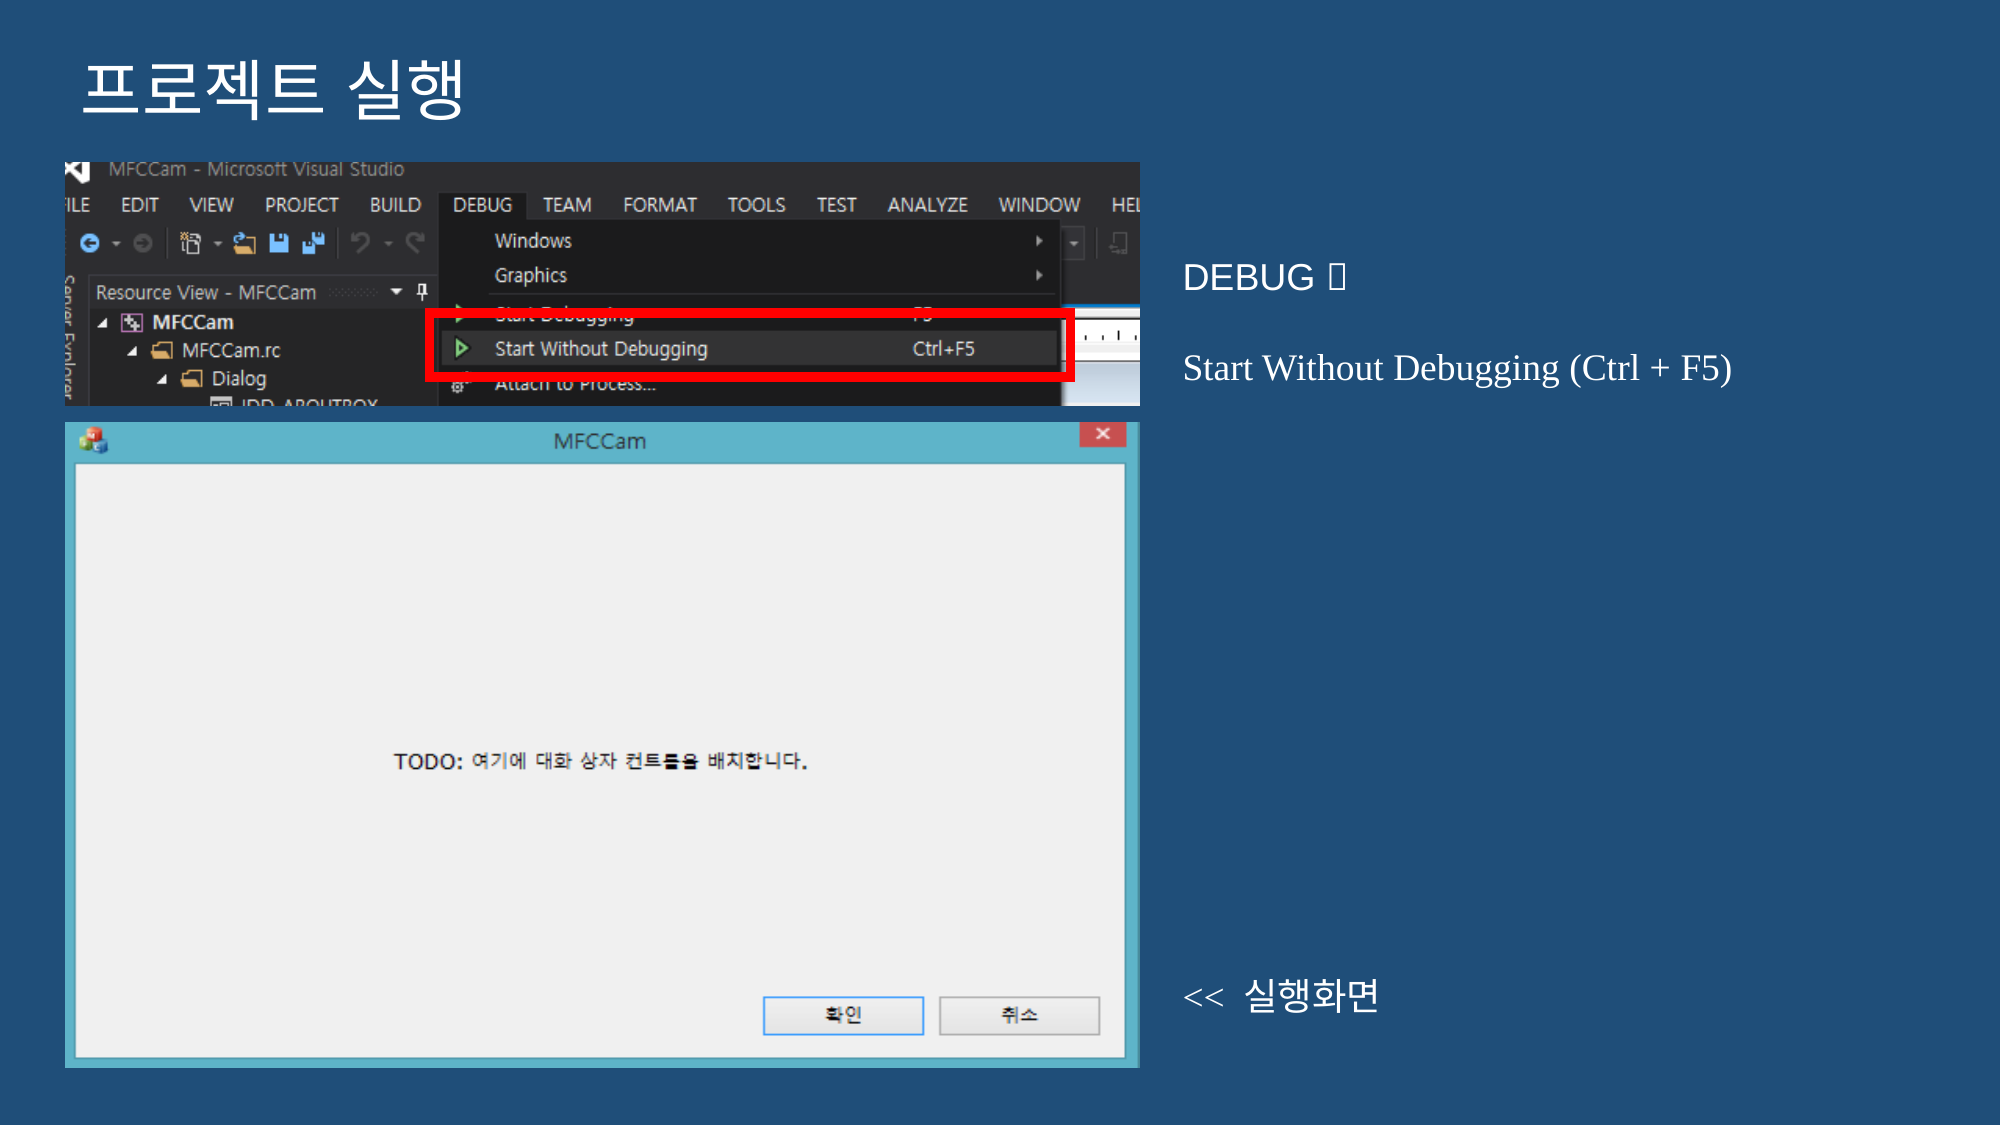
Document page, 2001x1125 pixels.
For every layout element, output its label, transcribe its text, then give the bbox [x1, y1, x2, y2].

text_box DEBUG  Start Without Debugging (Ctrl + F5) << 실행화면 [1167, 200, 1844, 1026]
picture [65, 422, 1140, 1068]
picture [65, 162, 1140, 406]
title 프로젝트 실행 [65, 26, 1892, 163]
